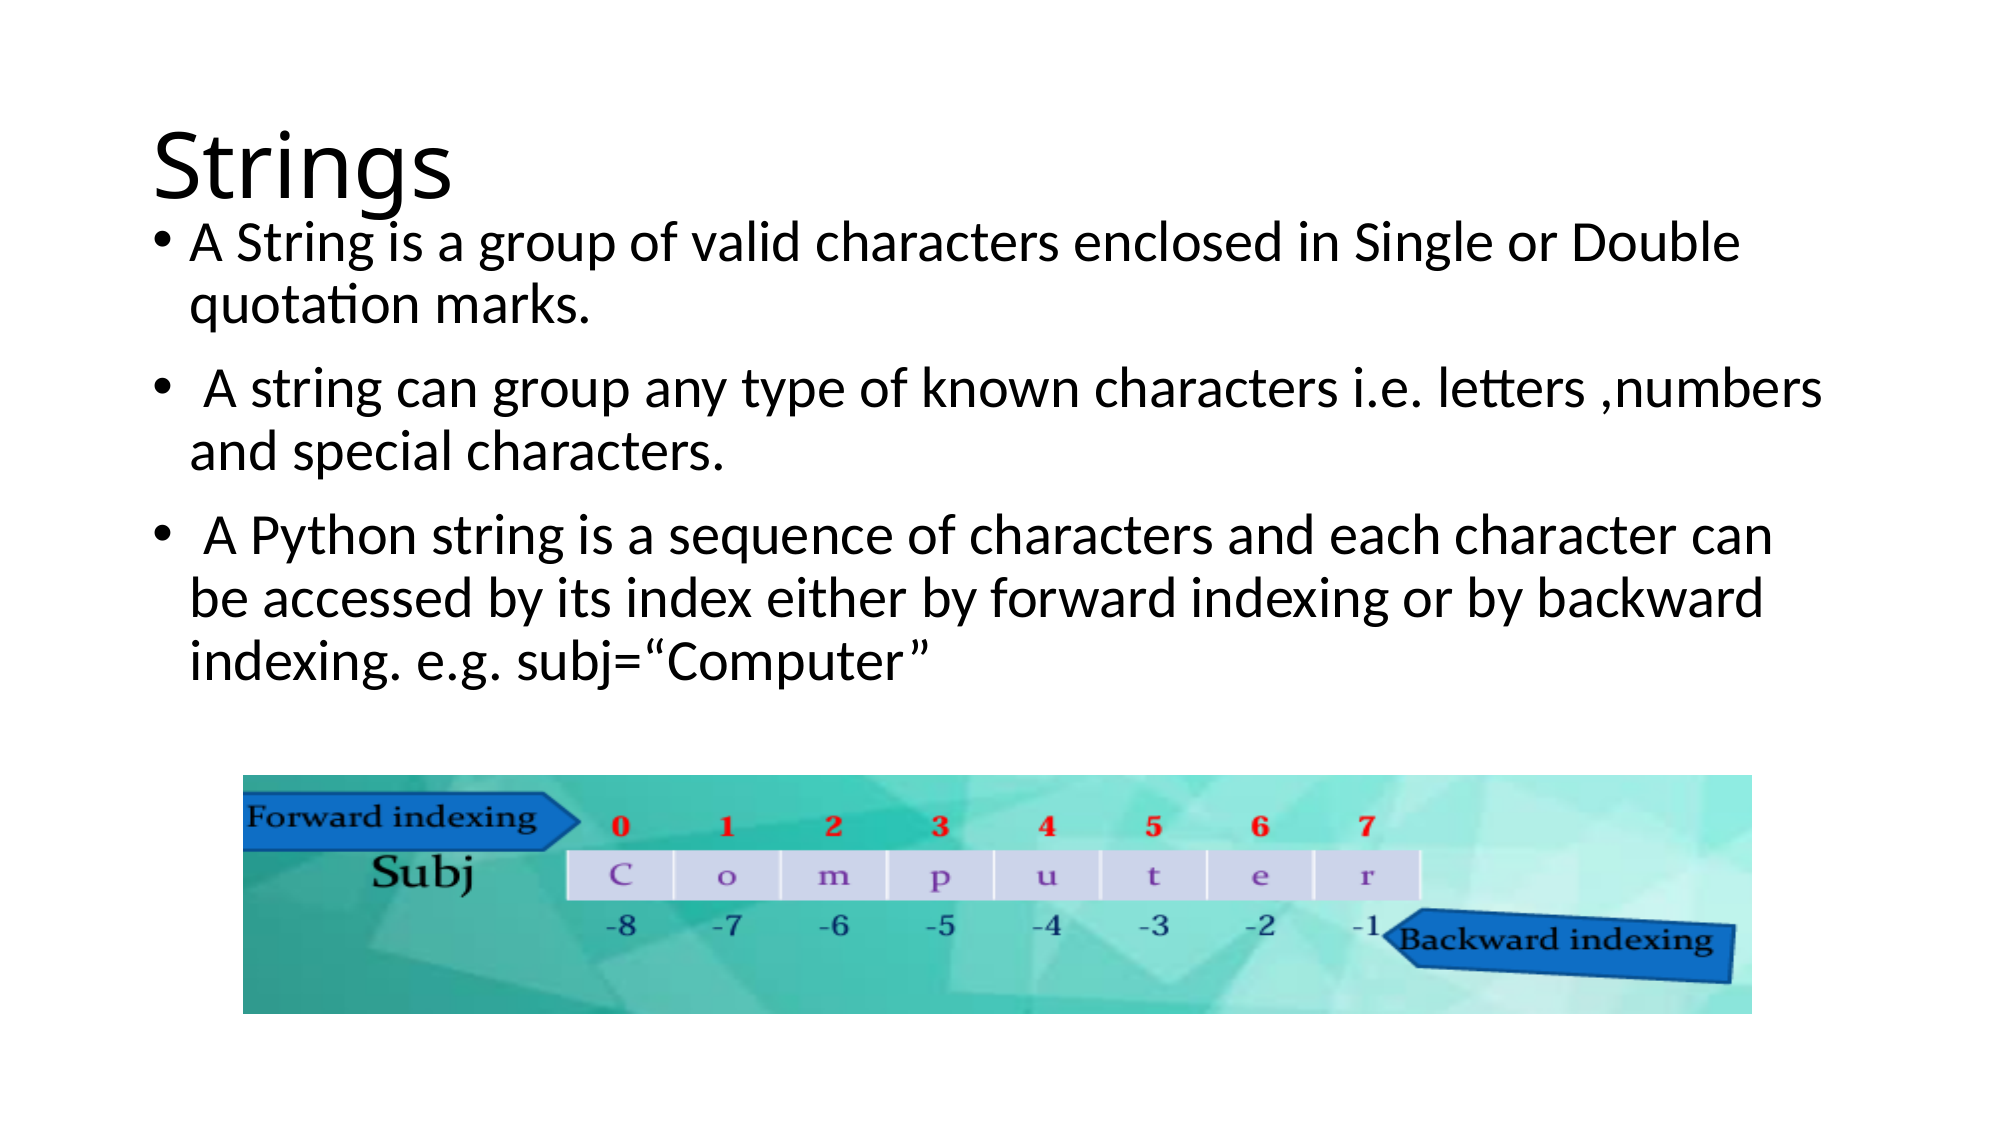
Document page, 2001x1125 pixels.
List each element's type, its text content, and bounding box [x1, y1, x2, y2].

list A String is a group of valid characters enclosed in Single or Double quotation marks. A string can group any type of known characters i.e. letters ,numbers and special characters. A Python string is a sequence of characters and each character can be accessed by its index either by forward indexing or by backward indexing. e.g. subj=“Computer” [137, 203, 1863, 1014]
title Strings [137, 59, 1863, 203]
picture [243, 775, 1752, 1014]
